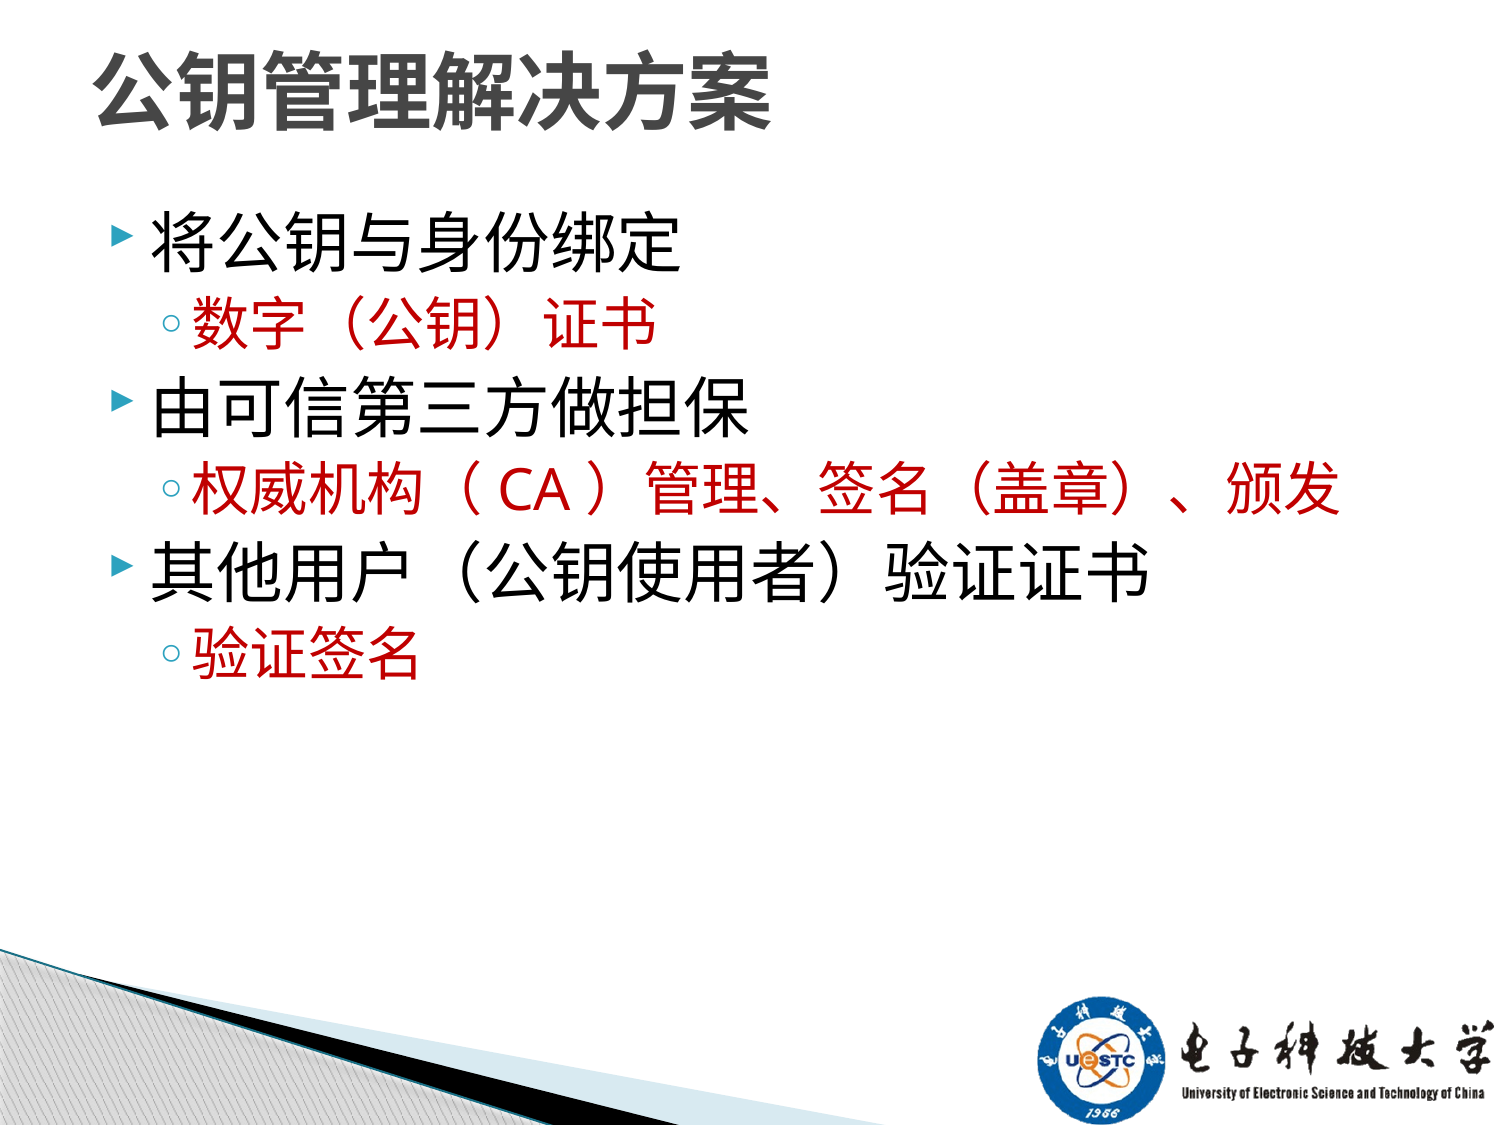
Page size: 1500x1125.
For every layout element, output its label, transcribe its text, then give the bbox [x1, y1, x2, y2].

title 公钥管理解决方案 [75, 0, 1425, 183]
list 将公钥与身份绑定 数字（公钥）证书 由可信第三方做担保 权威机构（CA）管理、签名（盖章）、颁发 其他用户（公钥使用者）验证证书 验证签名 [75, 193, 1425, 1049]
picture [1037, 995, 1495, 1125]
